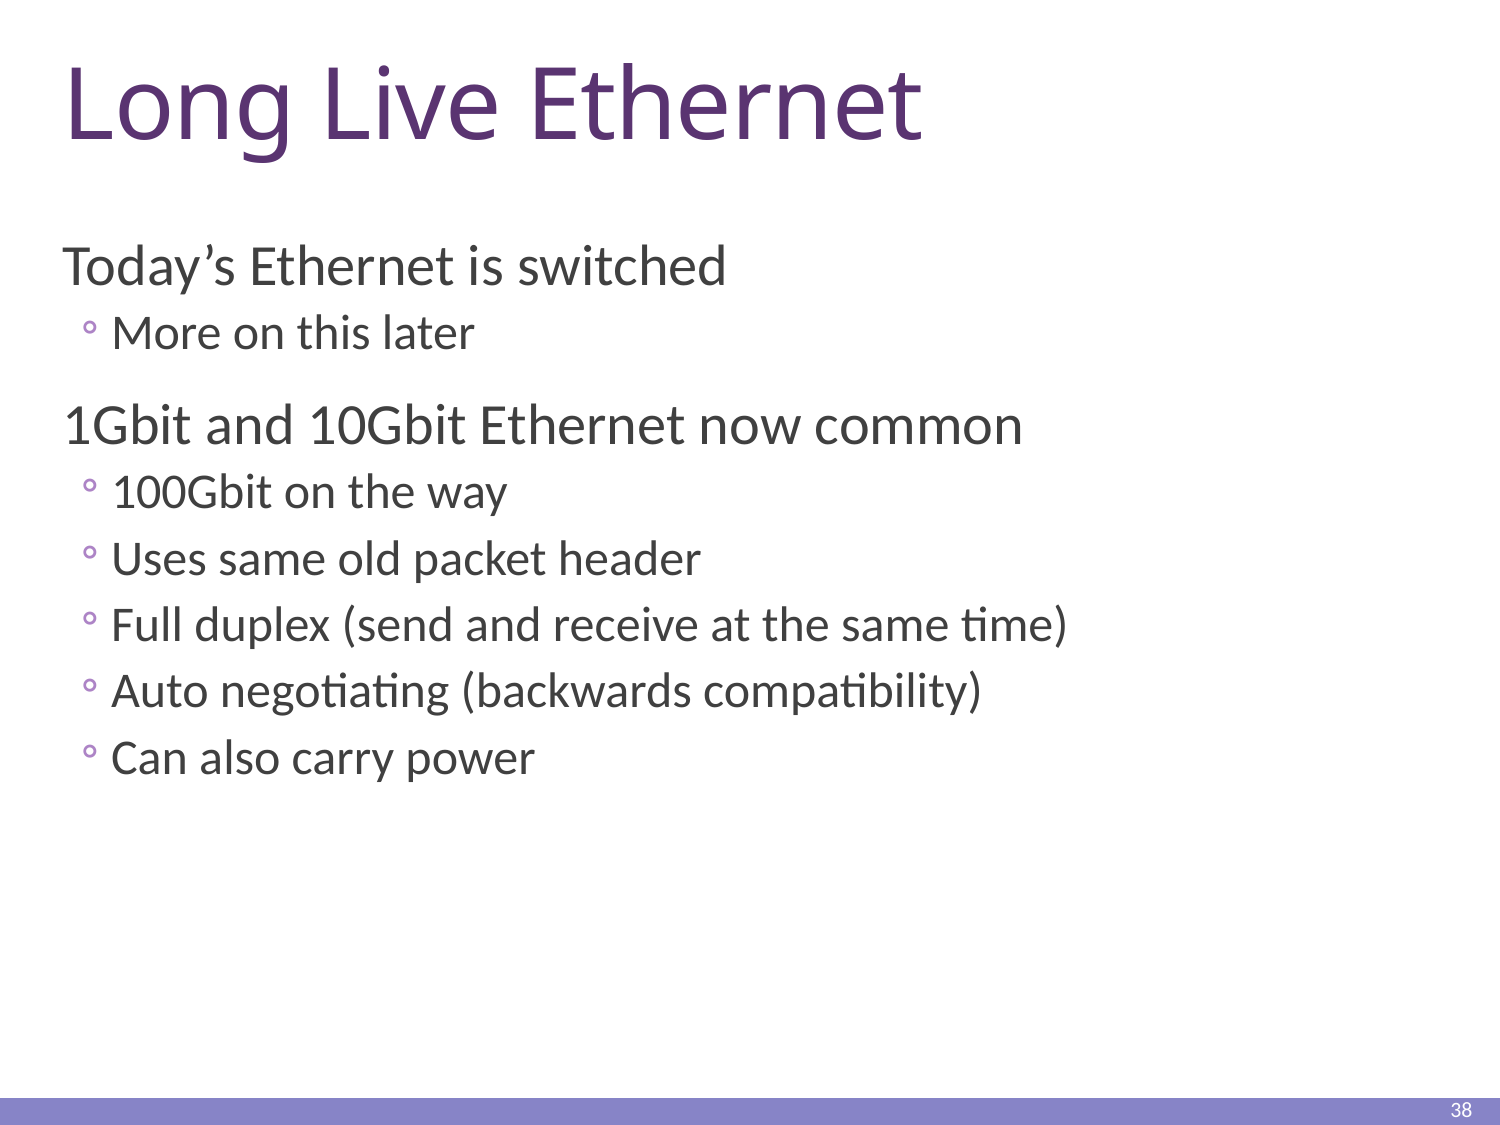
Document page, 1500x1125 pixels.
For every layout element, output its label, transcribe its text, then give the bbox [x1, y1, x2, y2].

title Long Live Ethernet [48, 47, 1470, 168]
slide_number 38 [1326, 1091, 1488, 1125]
list Today’s Ethernet is switched More on this later 1Gbit and 10Gbit Ethernet now common 100Gbit on the way Uses same old packet header Full duplex (send and receive at the same time) Auto negotiating (backwards compatibility) Can also carry power [48, 227, 1470, 1014]
